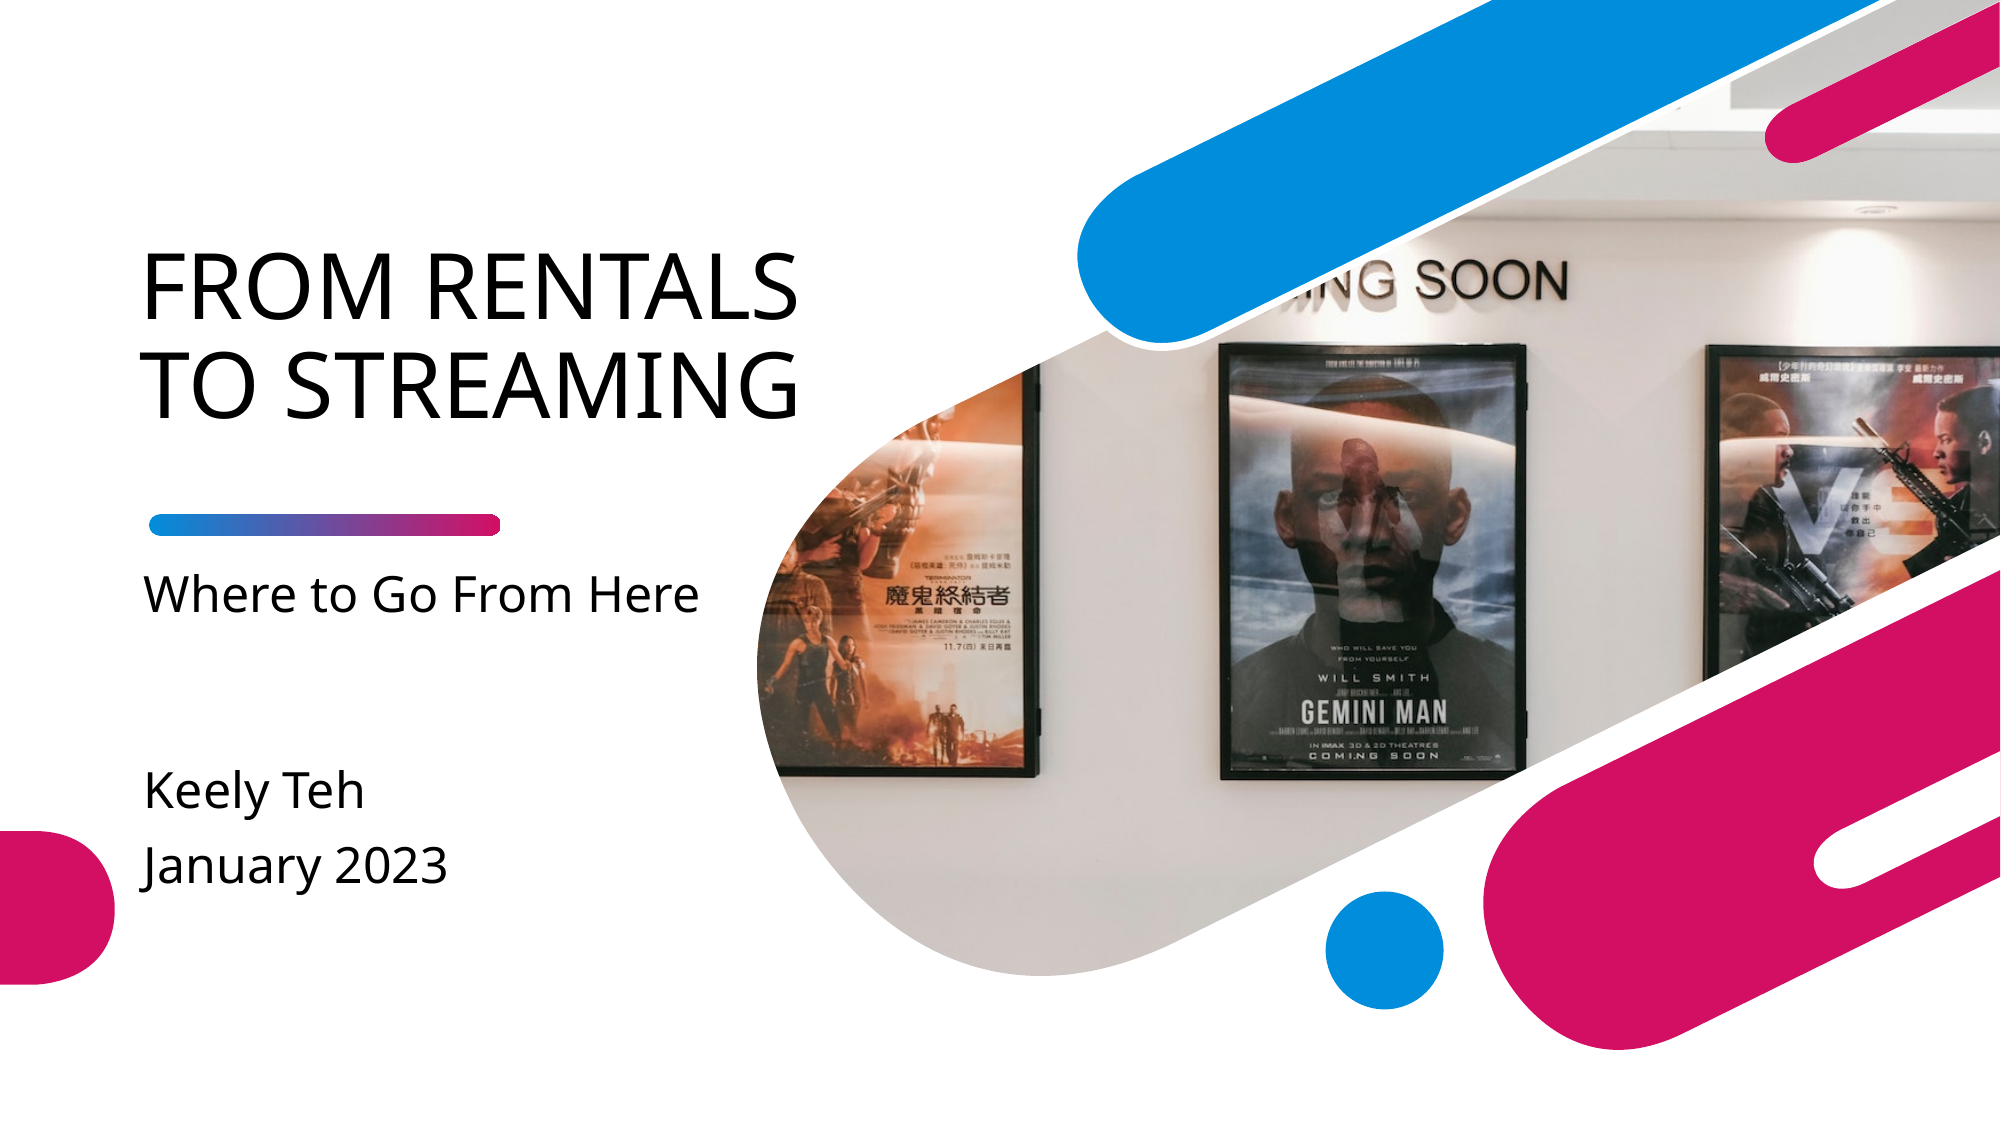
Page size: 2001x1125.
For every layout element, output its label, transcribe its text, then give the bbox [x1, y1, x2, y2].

list Where to Go From Here [128, 561, 725, 718]
list Keely Teh January 2023 [128, 758, 756, 914]
picture [756, 0, 2001, 976]
title FROM RENTALS TO STREAMING [124, 235, 756, 444]
